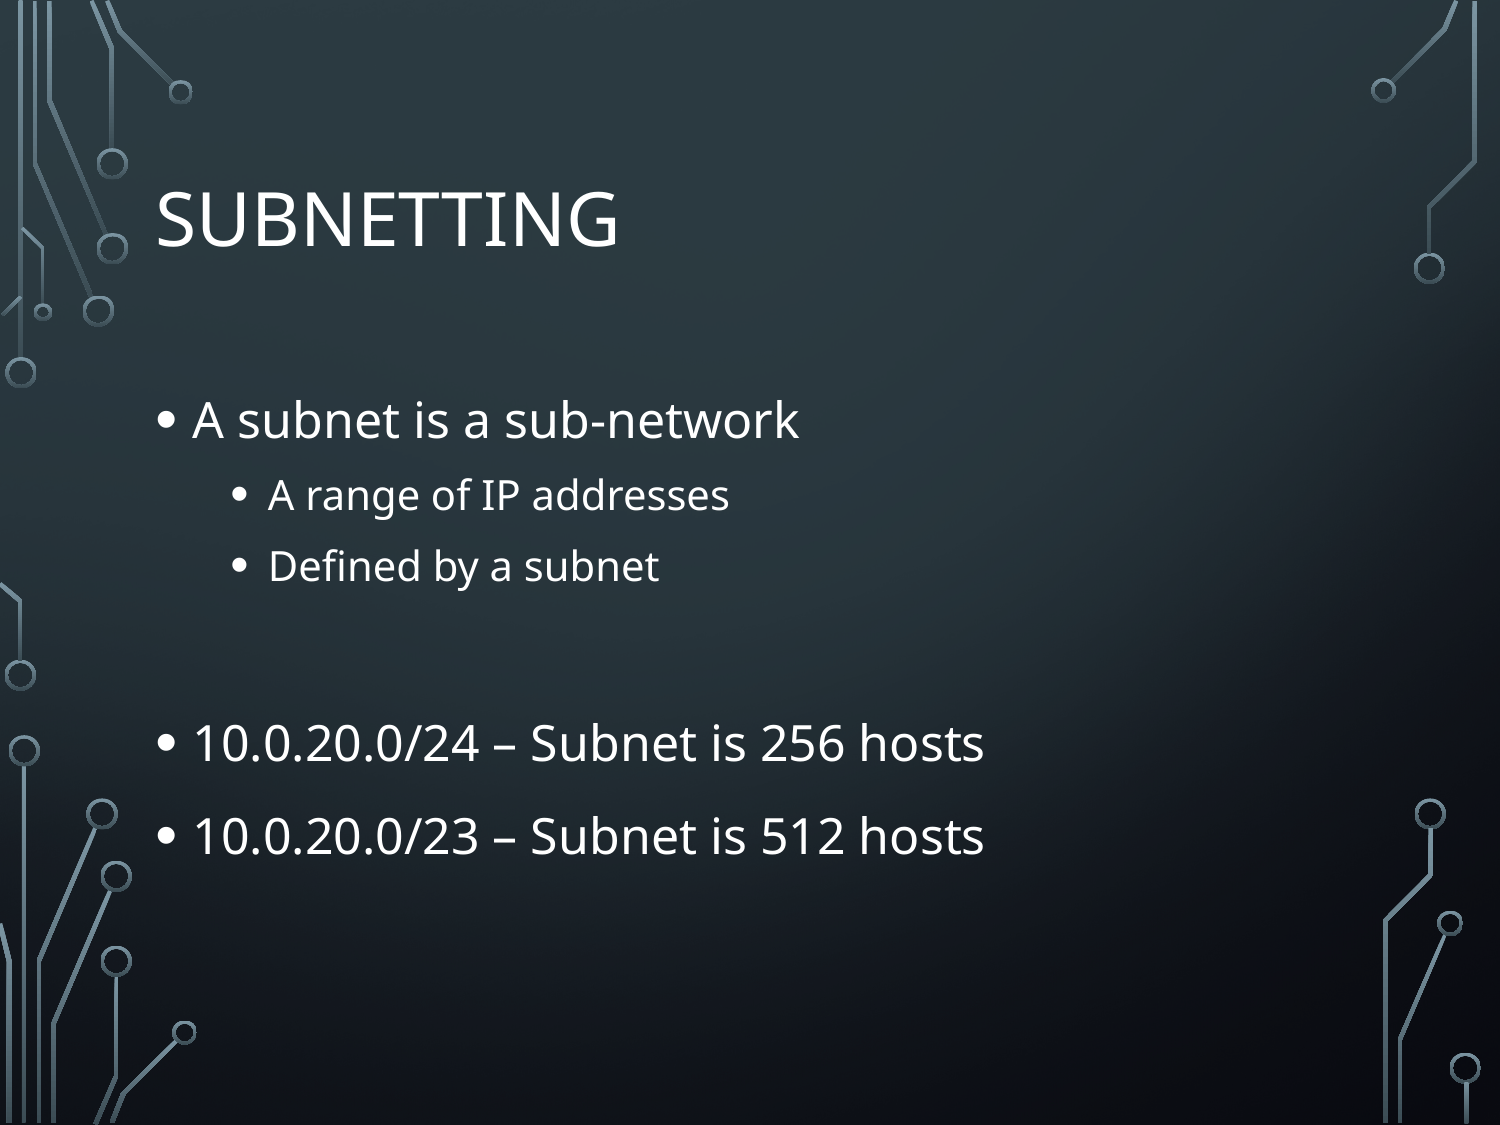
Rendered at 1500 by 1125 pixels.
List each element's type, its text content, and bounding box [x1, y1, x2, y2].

title Subnetting [140, 101, 1360, 344]
list A subnet is a sub-network A range of IP addresses Defined by a subnet 10.0.20.0/24 – Subnet is 256 hosts 10.0.20.0/23 – Subnet is 512 hosts [140, 369, 1360, 950]
